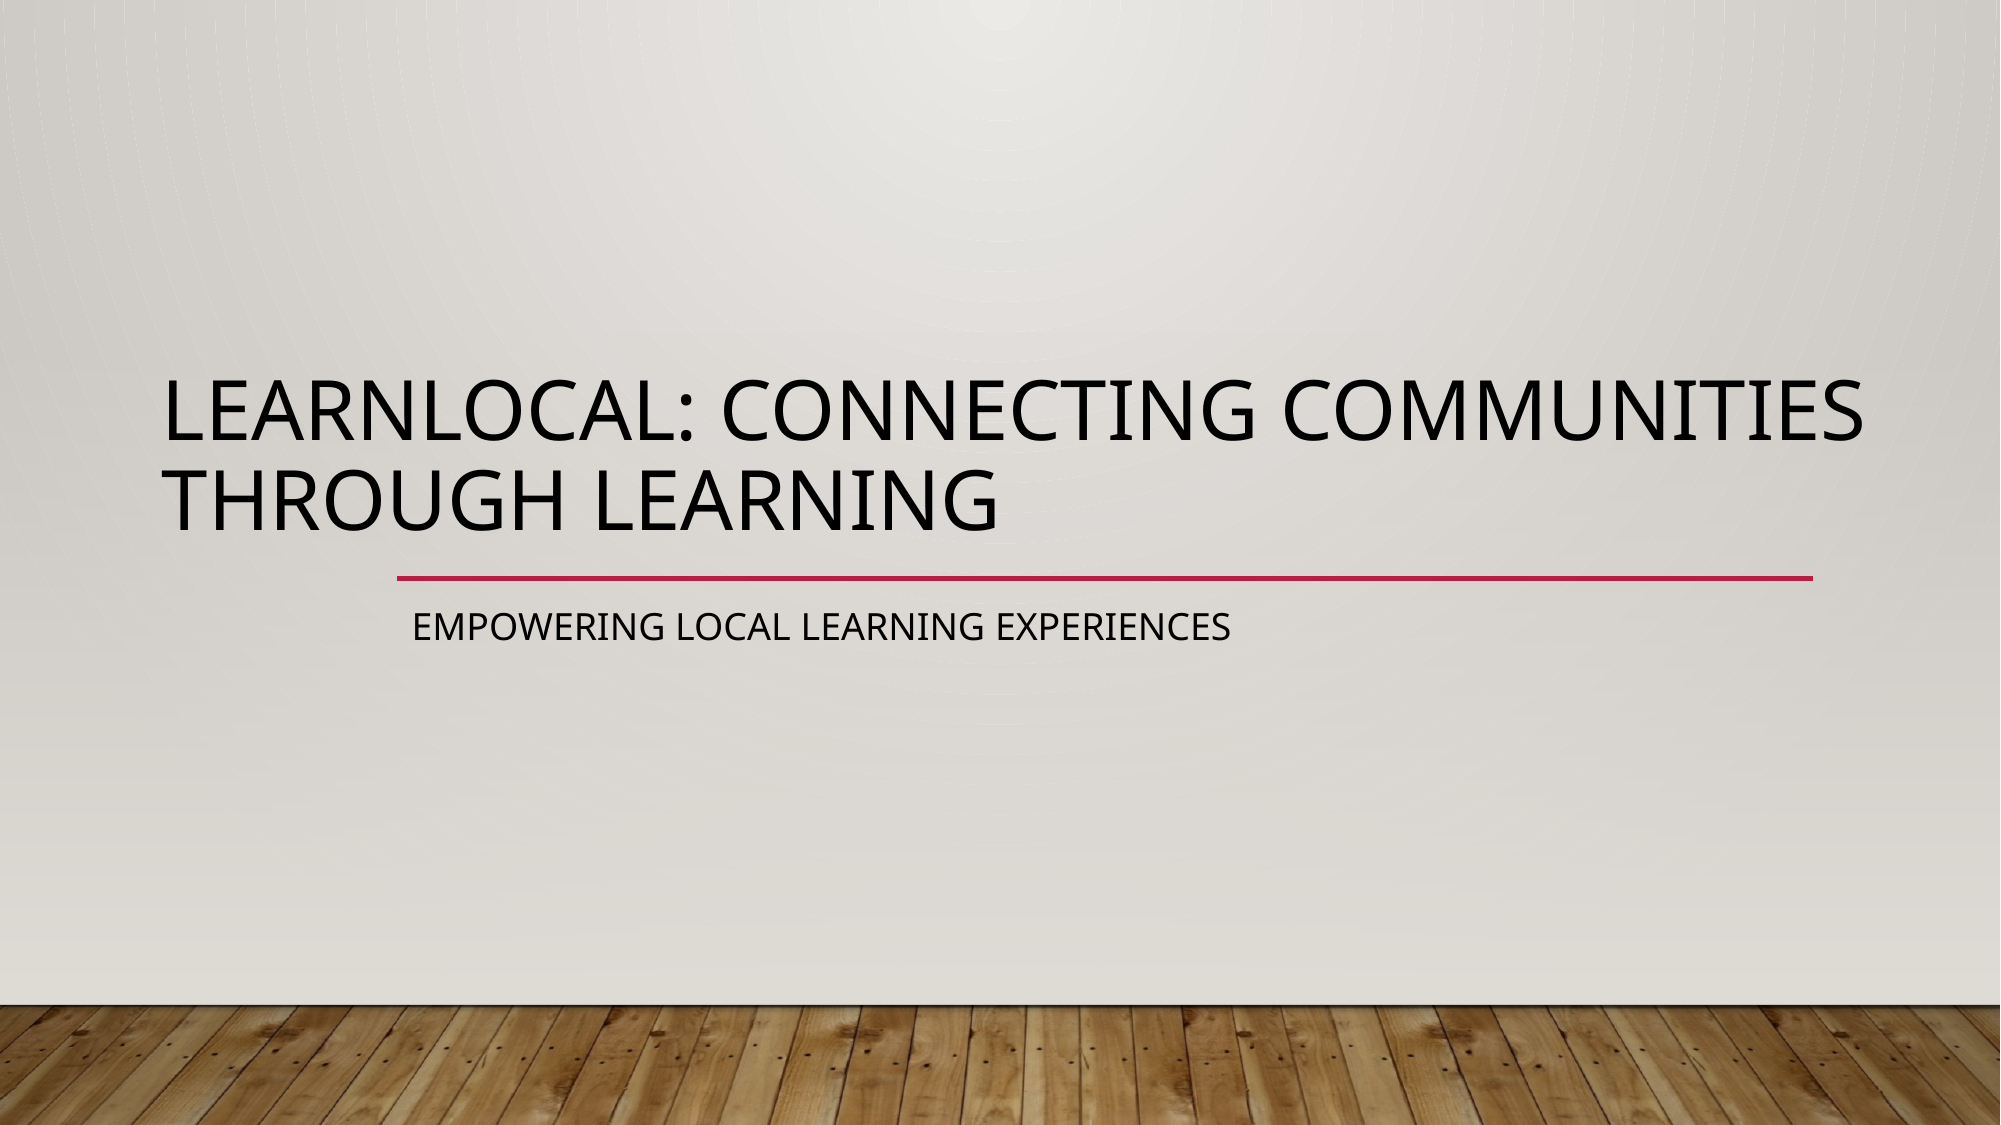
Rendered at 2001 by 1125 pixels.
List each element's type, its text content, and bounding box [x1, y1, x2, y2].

subtitle Empowering Local Learning Experiences [396, 579, 1814, 740]
picture [0, 1005, 2000, 1125]
title LearnLocal: Connecting Communities Through Learning [146, 131, 1946, 549]
